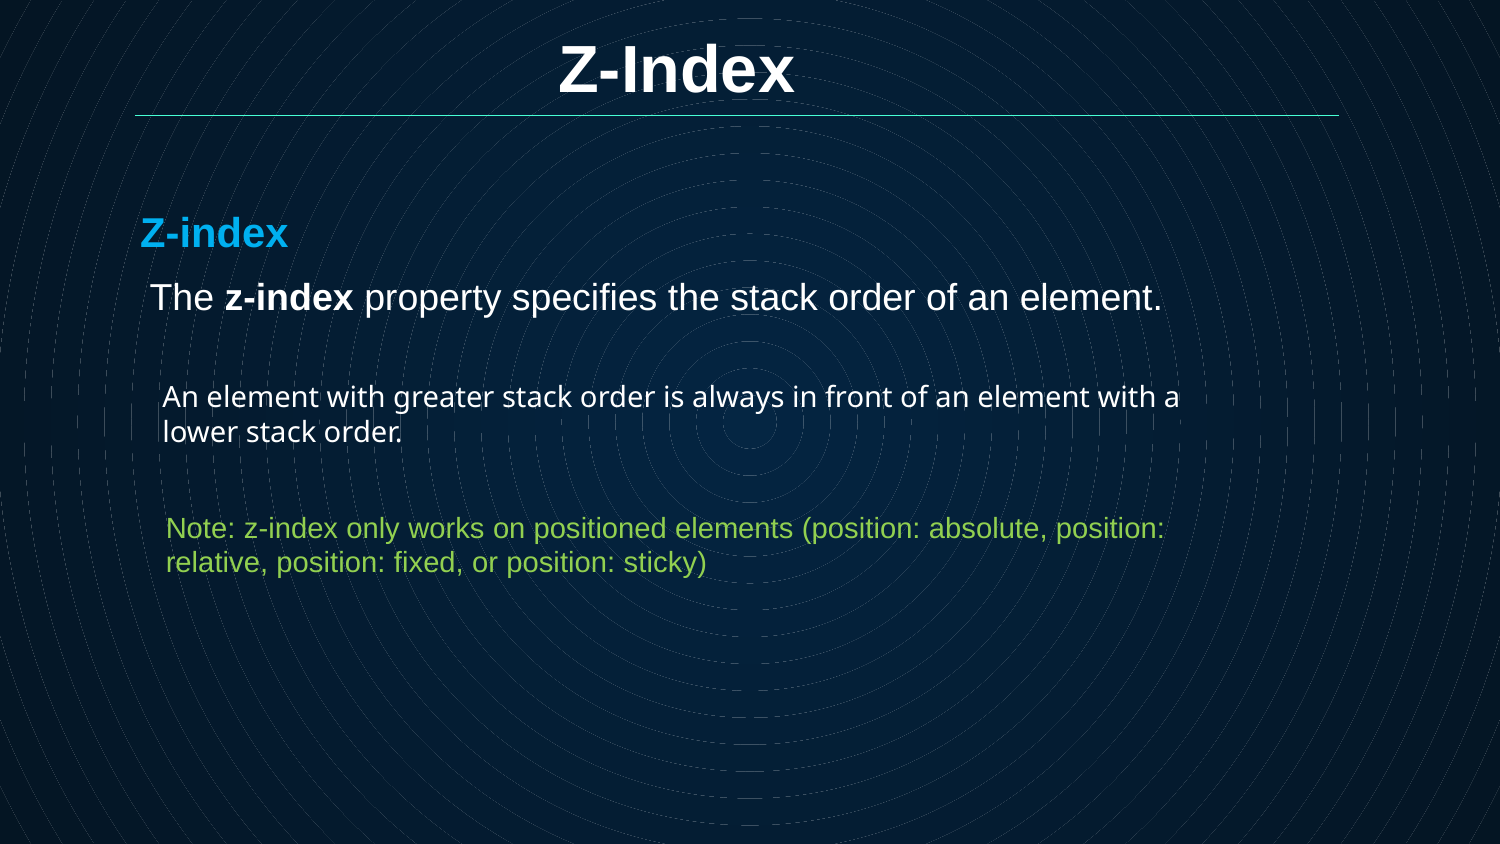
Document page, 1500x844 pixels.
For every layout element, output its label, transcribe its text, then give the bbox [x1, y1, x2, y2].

text_box An element with greater stack order is always in front of an element with a lower stack order. [147, 371, 1277, 457]
text_box Note: z-index only works on positioned elements (position: absolute, position: relative, position: fixed, or position: sticky) [151, 501, 1288, 587]
text_box Z-index [125, 198, 463, 263]
text_box Z-Index [301, 18, 1052, 113]
text_box The z-index property specifies the stack order of an element. [134, 265, 1340, 326]
